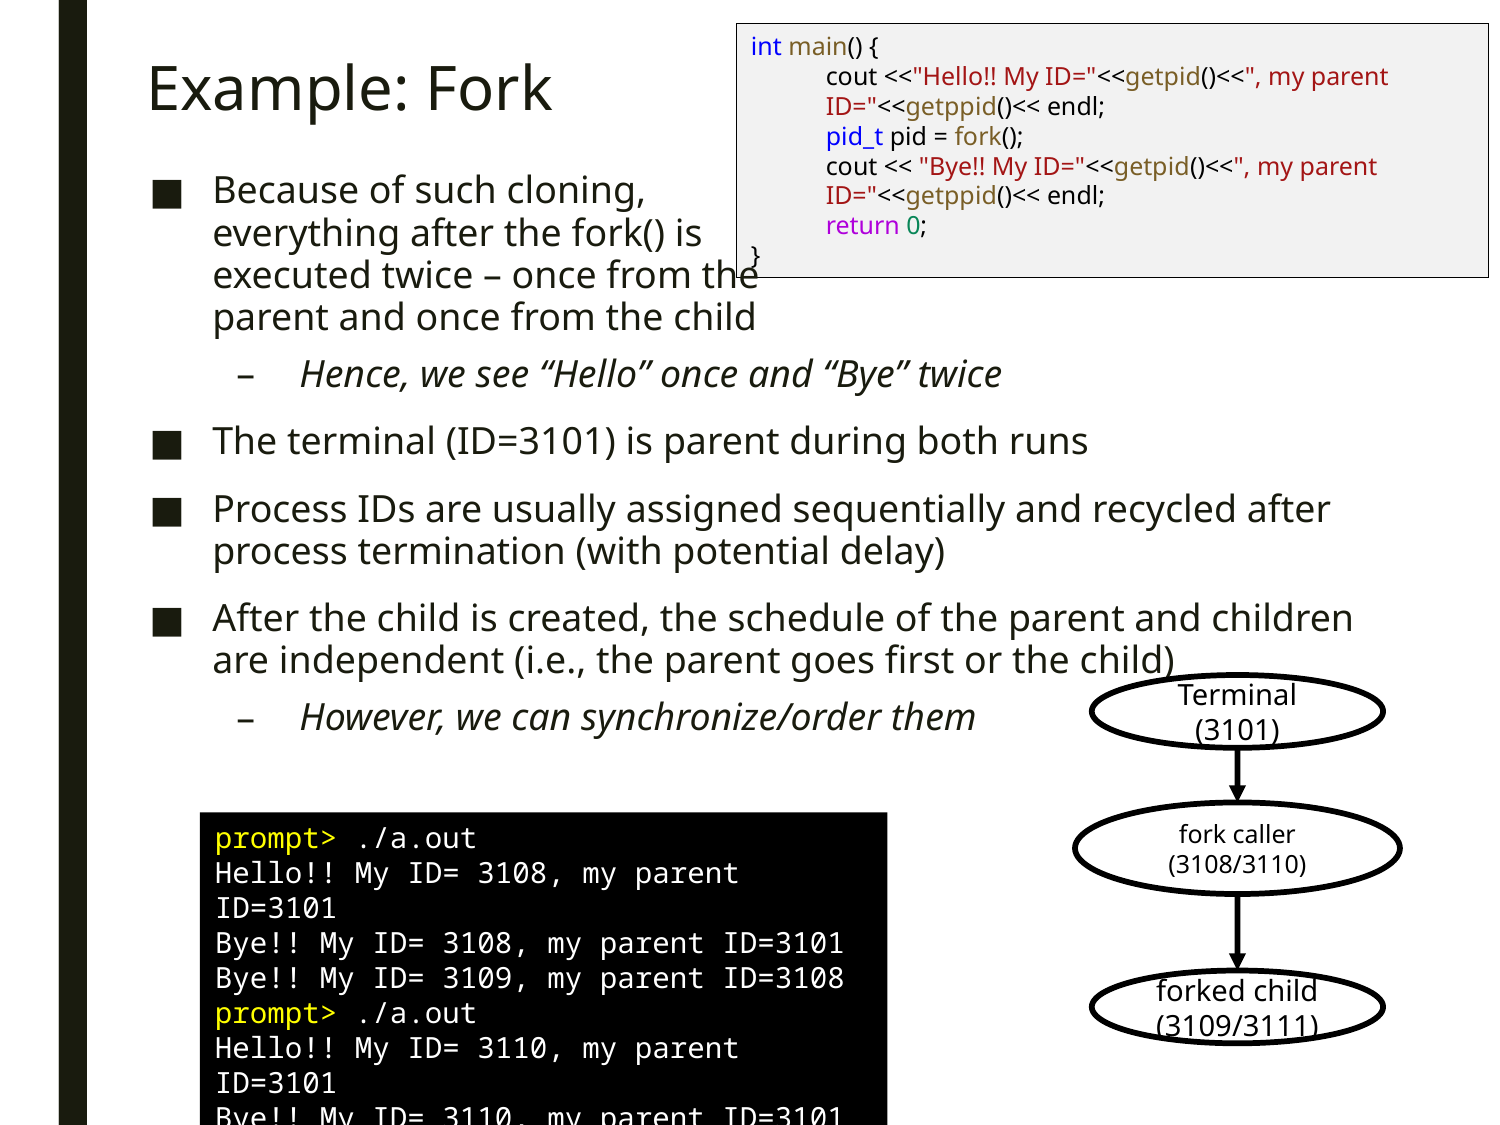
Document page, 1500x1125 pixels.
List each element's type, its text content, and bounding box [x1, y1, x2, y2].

title Example: Fork [131, 50, 736, 132]
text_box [1074, 674, 1400, 1044]
text_box int main() { cout <<"Hello!! My ID="<<getpid()<<", my parent ID="<<getppid()<< endl; pid_t pid = fork(); cout << "Bye!! My ID="<<getpid()<<", my parent ID="<<getppid()<< endl; return 0; } [736, 23, 1489, 278]
list Because of such cloning, everything after the fork() is executed twice – once from the parent and once from the child Hence, we see “Hello” once and “Bye” twice The terminal (ID=3101) is parent during both runs Process IDs are usually assigned sequentially and recycled after process termination (with potential delay) After the child is created, the schedule of the parent and children are independent (i.e., the parent goes first or the child) However, we can synchronize/order them [134, 162, 1413, 963]
text_box prompt> ./a.out Hello!! My ID= 3108, my parent ID=3101 Bye!! My ID= 3108, my parent ID=3101 Bye!! My ID= 3109, my parent ID=3108 prompt> ./a.out Hello!! My ID= 3110, my parent ID=3101 Bye!! My ID= 3110, my parent ID=3101 Bye!! My ID= 3111, my parent ID=3110 [199, 812, 888, 1125]
